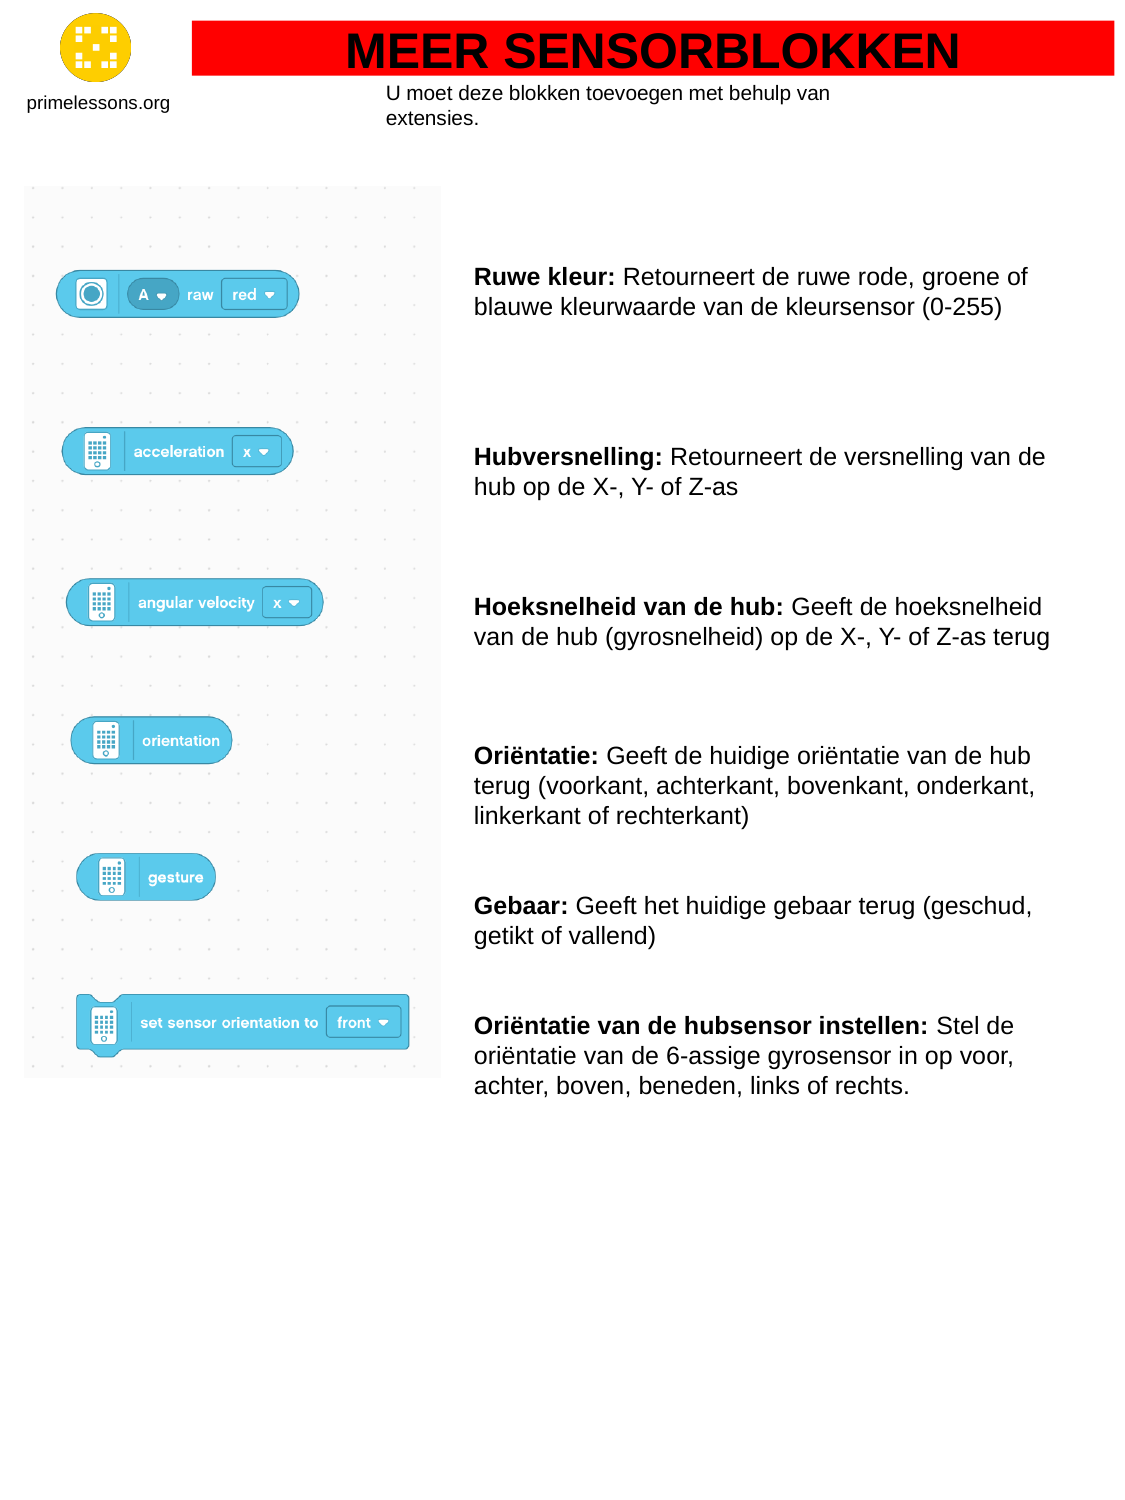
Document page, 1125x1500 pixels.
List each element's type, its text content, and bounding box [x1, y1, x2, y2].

text_box U moet deze blokken toevoegen met behulp van extensies. [371, 65, 899, 106]
text_box MEER SENSORBLOKKEN [201, 20, 1115, 76]
text_box Ruwe kleur: Retourneert de ruwe rode, groene of blauwe kleurwaarde van de kleursensor (0-255) Hubversnelling: Retourneert de versnelling van de hub op de X-, Y- of Z-as Hoeksnelheid van de hub: Geeft de hoeksnelheid van de hub (gyrosnelheid) op de X-, Y- of Z-as terug Oriëntatie: Geeft de huidige oriëntatie van de hub terug (voorkant, achterkant, bovenkant, onderkant, linkerkant of rechterkant) Gebaar: Geeft het huidige gebaar terug (geschud, getikt of vallend) Oriëntatie van de hubsensor instellen: Stel de oriëntatie van de 6-assige gyrosensor in op voor, achter, boven, beneden, links of rechts. [459, 186, 1101, 1313]
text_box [12, 12, 197, 132]
picture [24, 186, 441, 1079]
